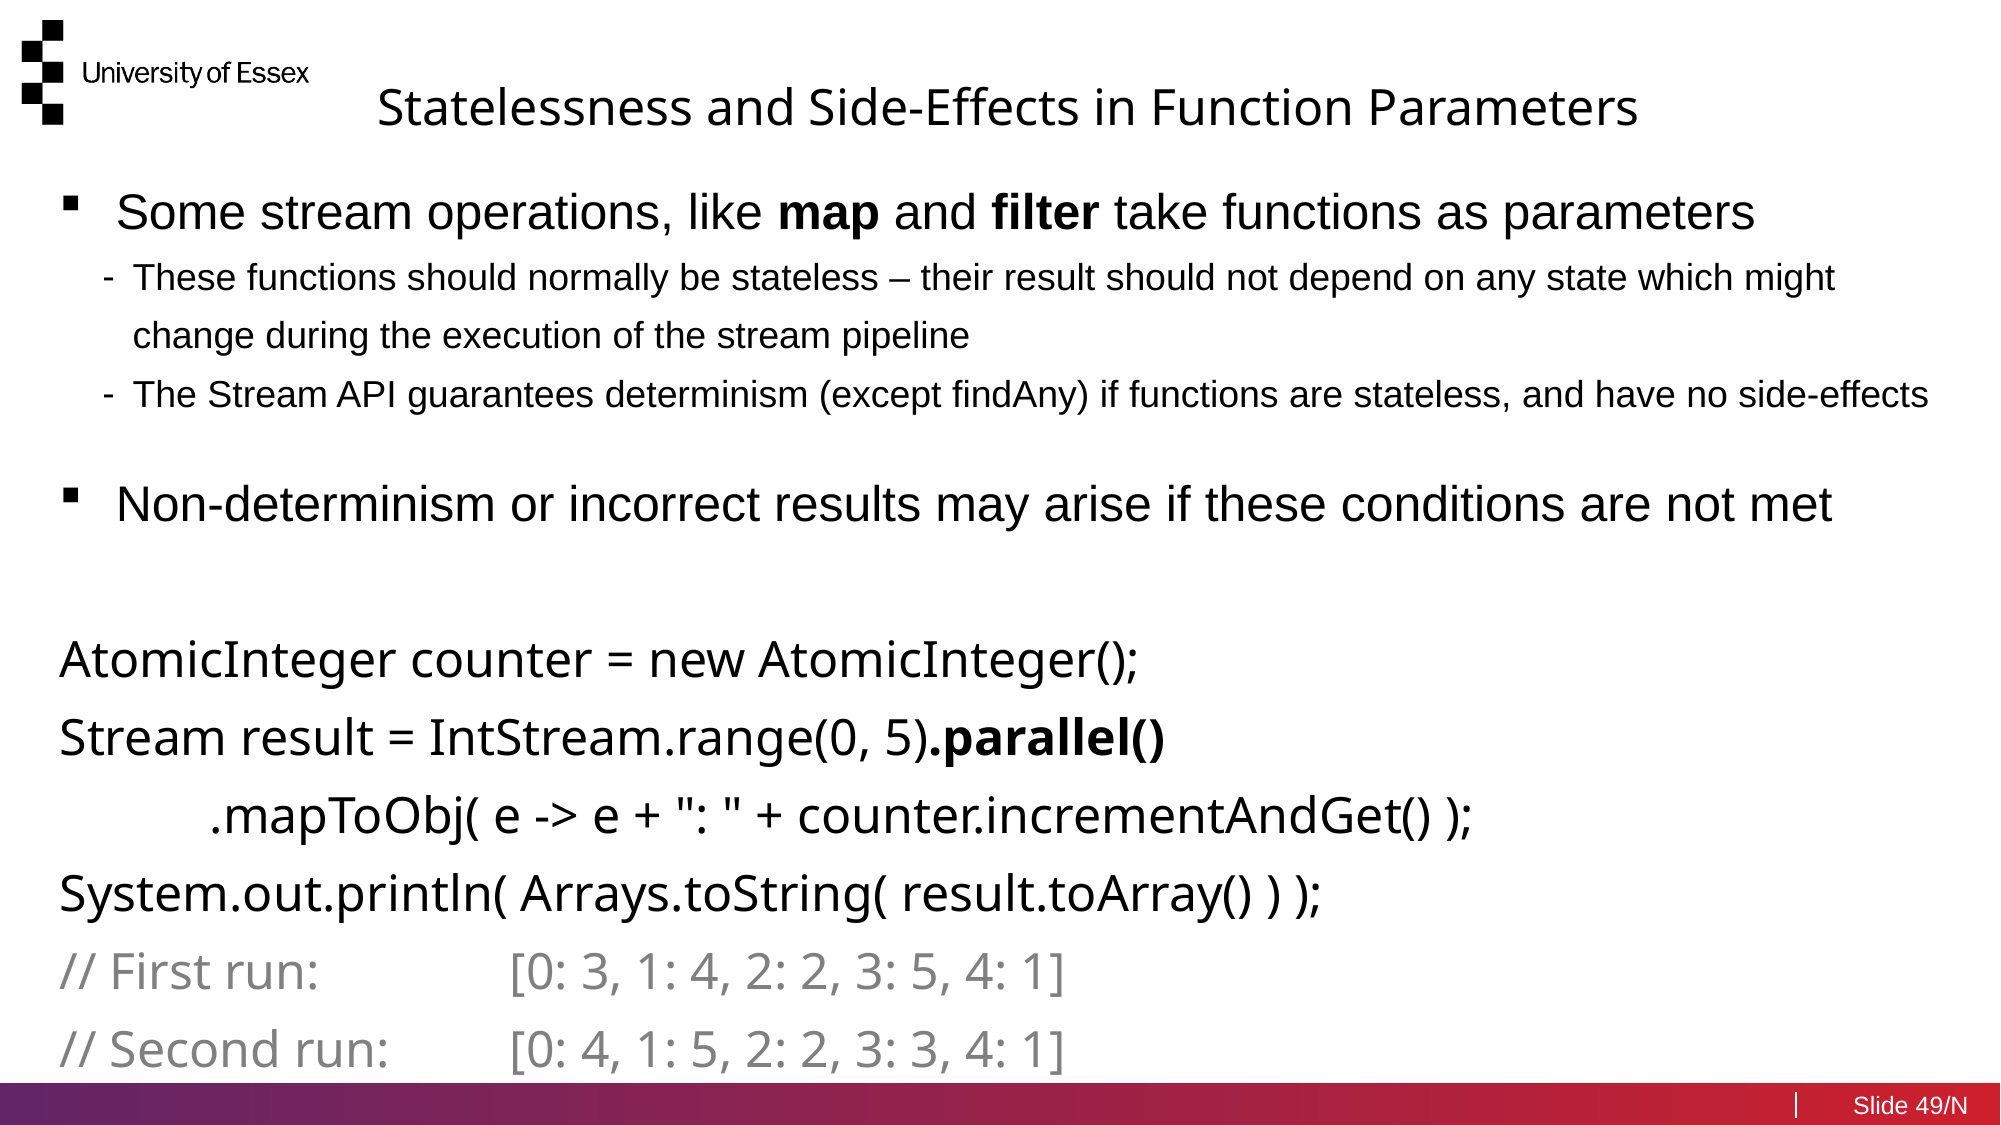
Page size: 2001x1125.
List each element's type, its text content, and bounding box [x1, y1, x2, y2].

picture [0, 0, 330, 146]
list Some stream operations, like map and filter take functions as parameters These functions should normally be stateless – their result should not depend on any state which might change during the execution of the stream pipeline The Stream API guarantees determinism (except findAny) if functions are stateless, and have no side-effects Non-determinism or incorrect results may arise if these conditions are not met AtomicInteger counter = new AtomicInteger(); Stream result = IntStream.range(0, 5).parallel() .mapToObj( e -> e + ": " + counter.incrementAndGet() ); System.out.println( Arrays.toString( result.toArray() ) ); // First run: [0: 3, 1: 4, 2: 2, 3: 5, 4: 1] // Second run: [0: 4, 1: 5, 2: 2, 3: 3, 4: 1] [58, 137, 1959, 1041]
slide_number 49/N [1915, 1083, 2000, 1125]
list Statelessness and Side-Effects in Function Parameters [58, 49, 1959, 116]
